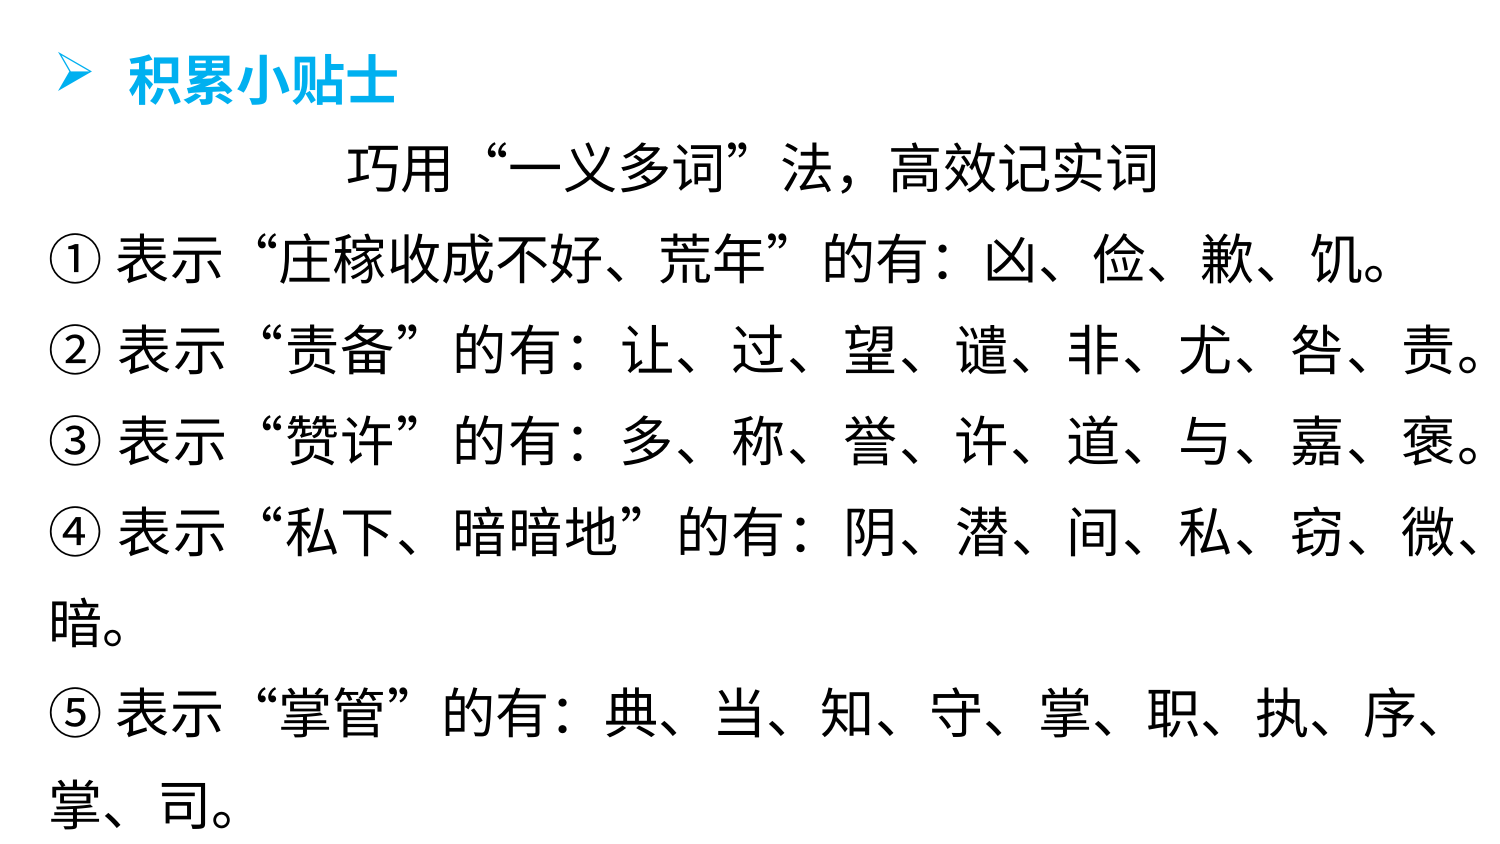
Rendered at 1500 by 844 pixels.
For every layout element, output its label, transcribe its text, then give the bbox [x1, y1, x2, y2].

text_box 巧用“一义多词”法，高效记实词 ①表示“庄稼收成不好、荒年”的有：凶、俭、歉、饥。 ②表示“责备”的有：让、过、望、谴、非、尤、咎、责。 ③表示“赞许”的有：多、称、誉、许、道、与、嘉、褒。 ④表示“私下、暗暗地”的有：阴、潜、间、私、窃、微、暗。 ⑤表示“掌管”的有：典、当、知、守、掌、职、执、序、掌、司。 [33, 100, 1473, 844]
text_box 积累小贴士 [38, 0, 441, 119]
